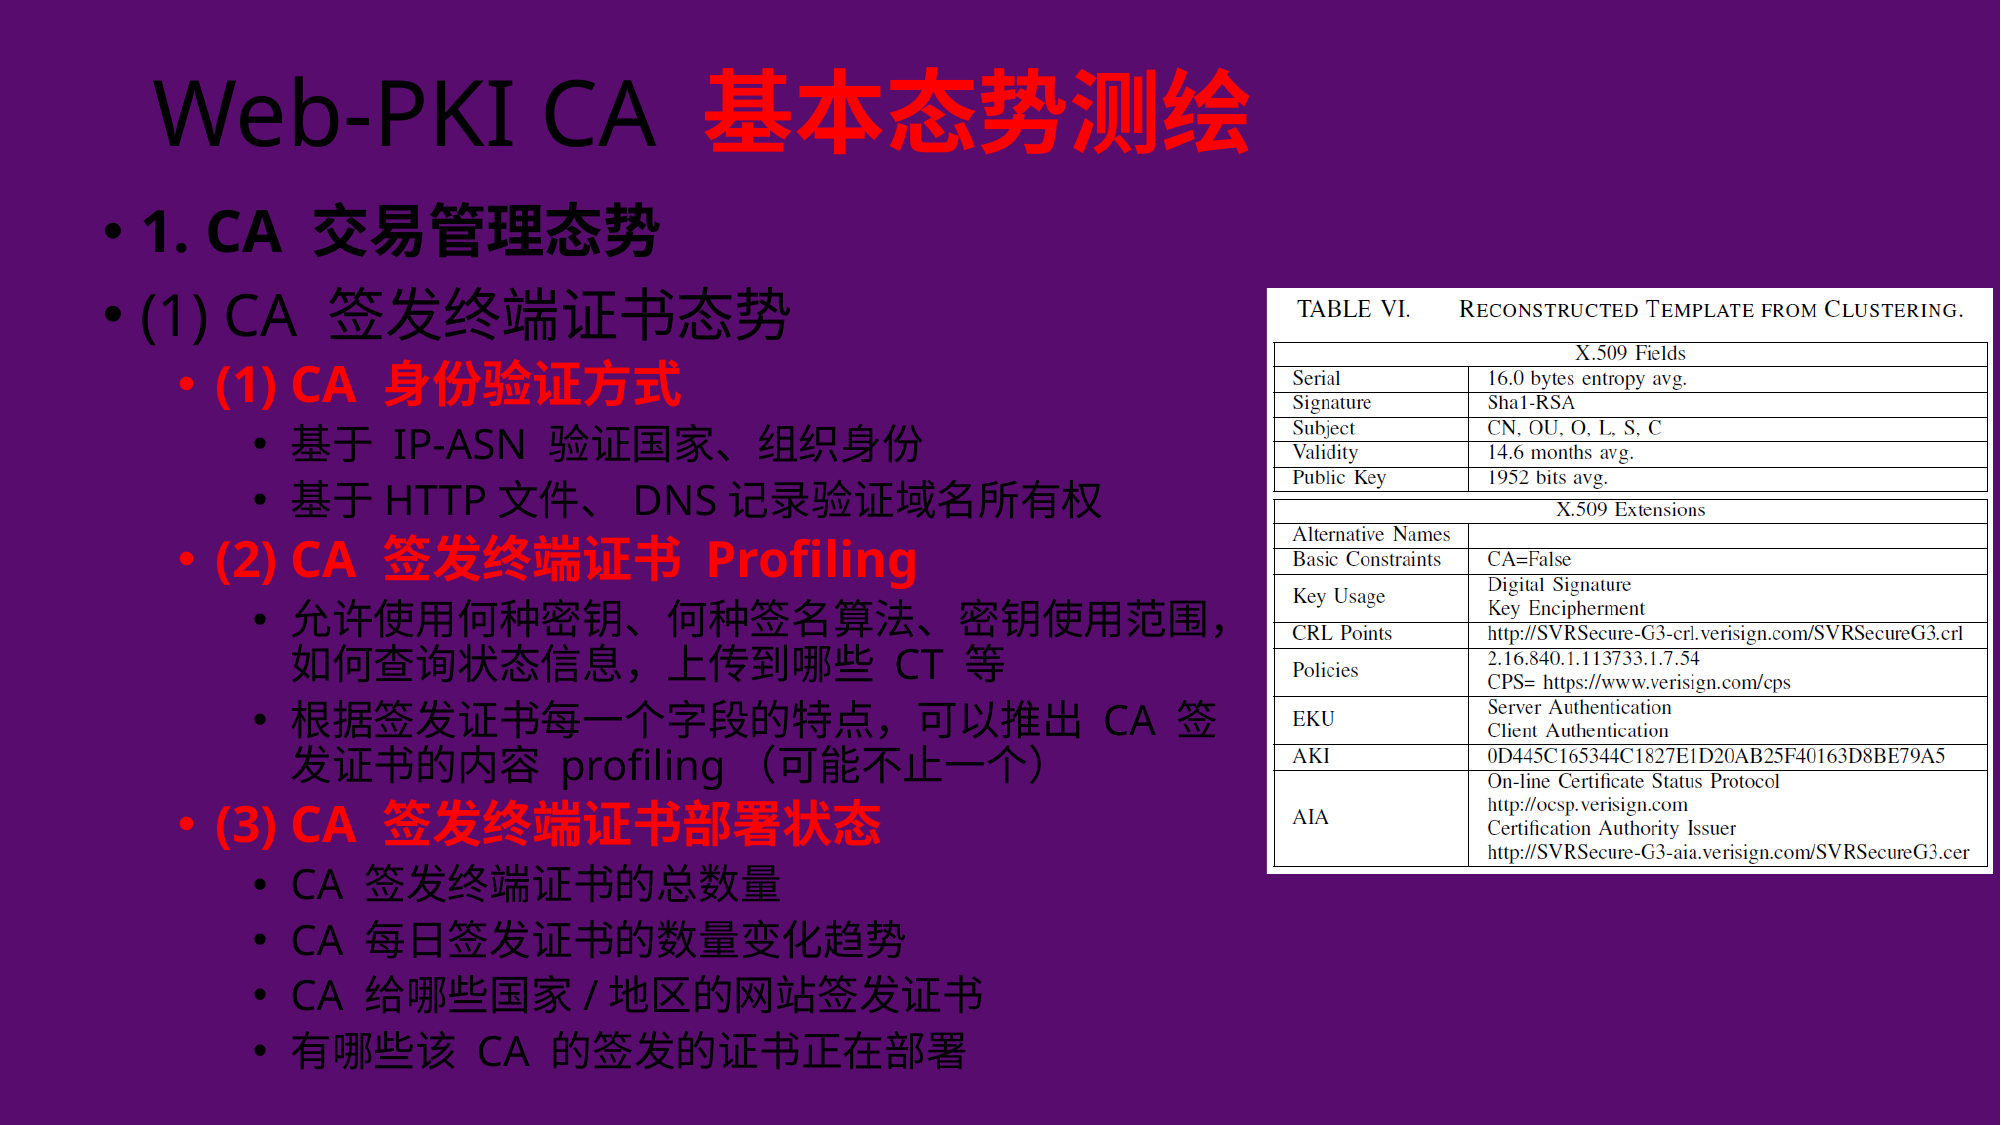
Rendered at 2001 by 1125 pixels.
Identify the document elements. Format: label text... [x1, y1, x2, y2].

picture [1266, 288, 1993, 874]
list 1. CA 交易管理态势 (1) CA 签发终端证书态势 (1) CA 身份验证方式 基于 IP-ASN 验证国家、组织身份 基于HTTP文件、DNS记录验证域名所有权 (2) CA 签发终端证书 Profiling 允许使用何种密钥、何种签名算法、密钥使用范围，如何查询状态信息，上传到哪些 CT 等 根据签发证书每一个字段的特点，可以推出 CA 签发证书的内容 profiling（可能不止一个） (3) CA 签发终端证书部署状态 CA 签发终端证书的总数量 CA 每日签发证书的数量变化趋势 CA 给哪些国家/地区的网站签发证书 有哪些该 CA 的签发的证书正在部署 [88, 194, 1254, 1014]
title Web-PKI CA 基本态势测绘 [137, 59, 1863, 278]
